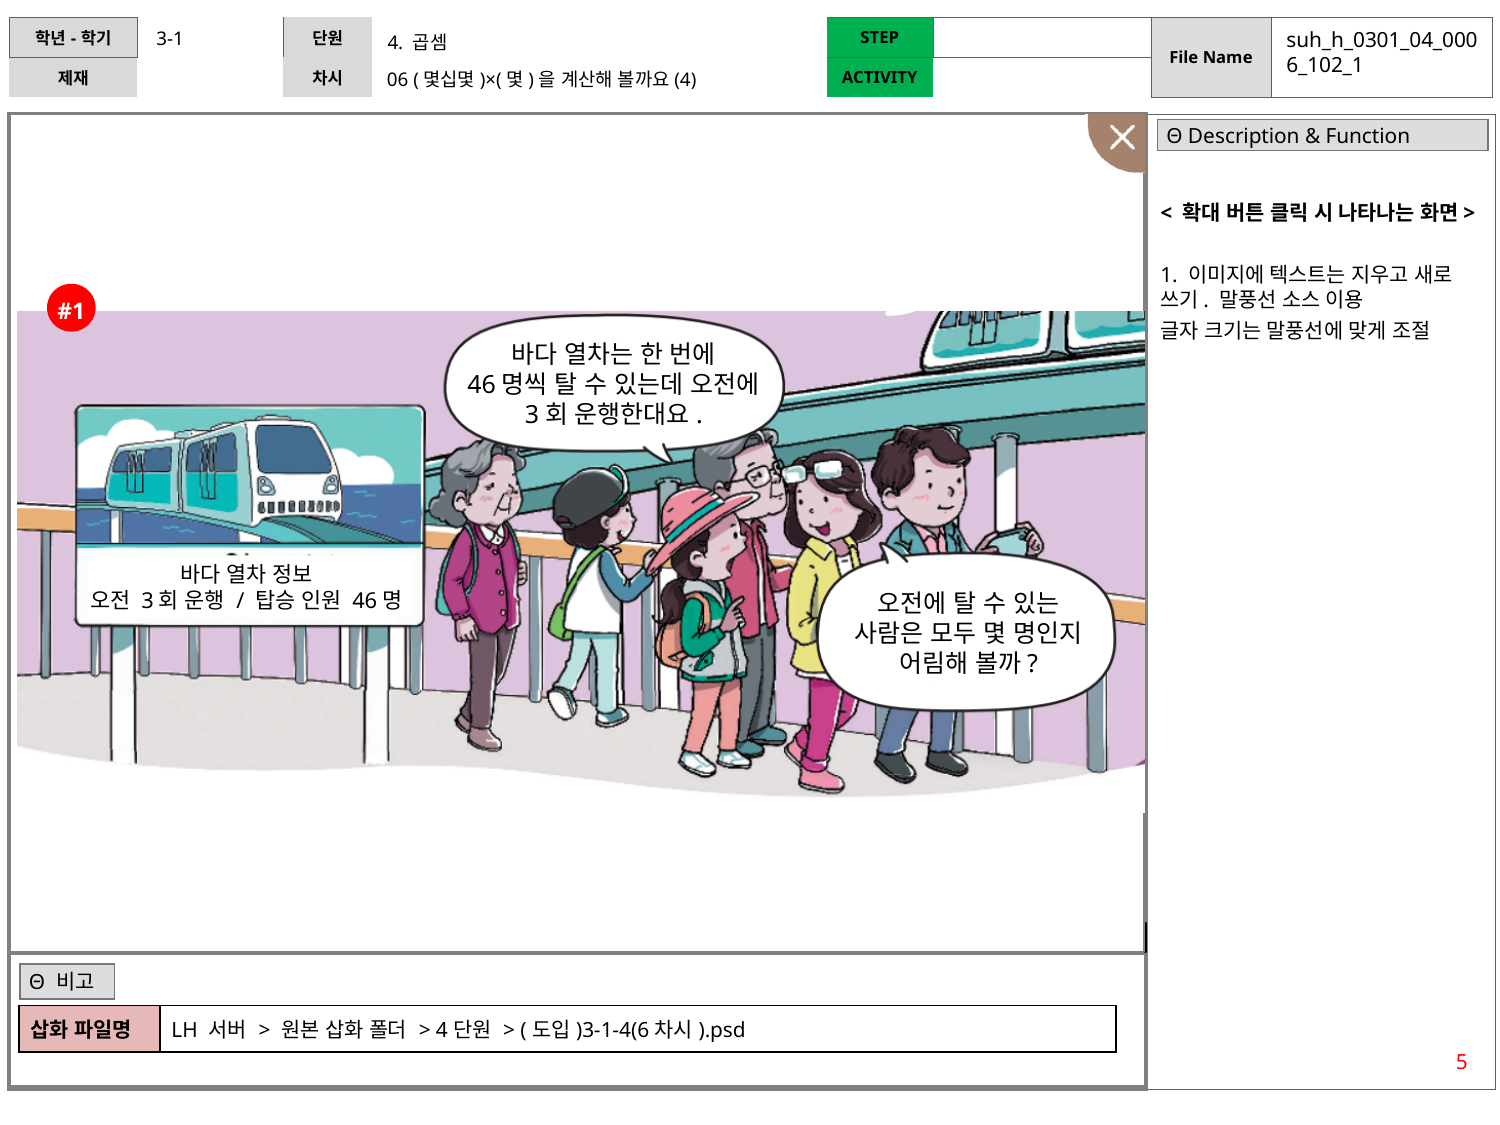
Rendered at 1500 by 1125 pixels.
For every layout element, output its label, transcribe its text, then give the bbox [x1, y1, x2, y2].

text_box 3-1 [141, 18, 284, 55]
text_box < 확대 버튼 클릭 시 나타나는 화면> 1. 이미지에 텍스트는 지우고 새로 쓰기. 말풍선 소스 이용 글자 크기는 말풍선에 맞게 조절 [1145, 160, 1500, 351]
text_box 06 (몇십몇)×(몇)을 계산해 볼까요(4) [372, 60, 821, 96]
table_header Θ Description & Function [1158, 120, 1487, 150]
text_box 4. 곱셈 [372, 23, 828, 48]
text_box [17, 311, 1145, 814]
table_header 삽화 파일명 [20, 1006, 159, 1051]
text_box [8, 111, 1146, 954]
text_box suh_h_0301_04_0006_102_1 [1271, 18, 1500, 84]
text_box #1 [44, 281, 98, 310]
table_header LH 서버 > 원본 삽화 폴더 > 4단원 > (도입)3-1-4(6차시).psd [161, 1006, 1115, 1051]
picture [1084, 113, 1145, 173]
